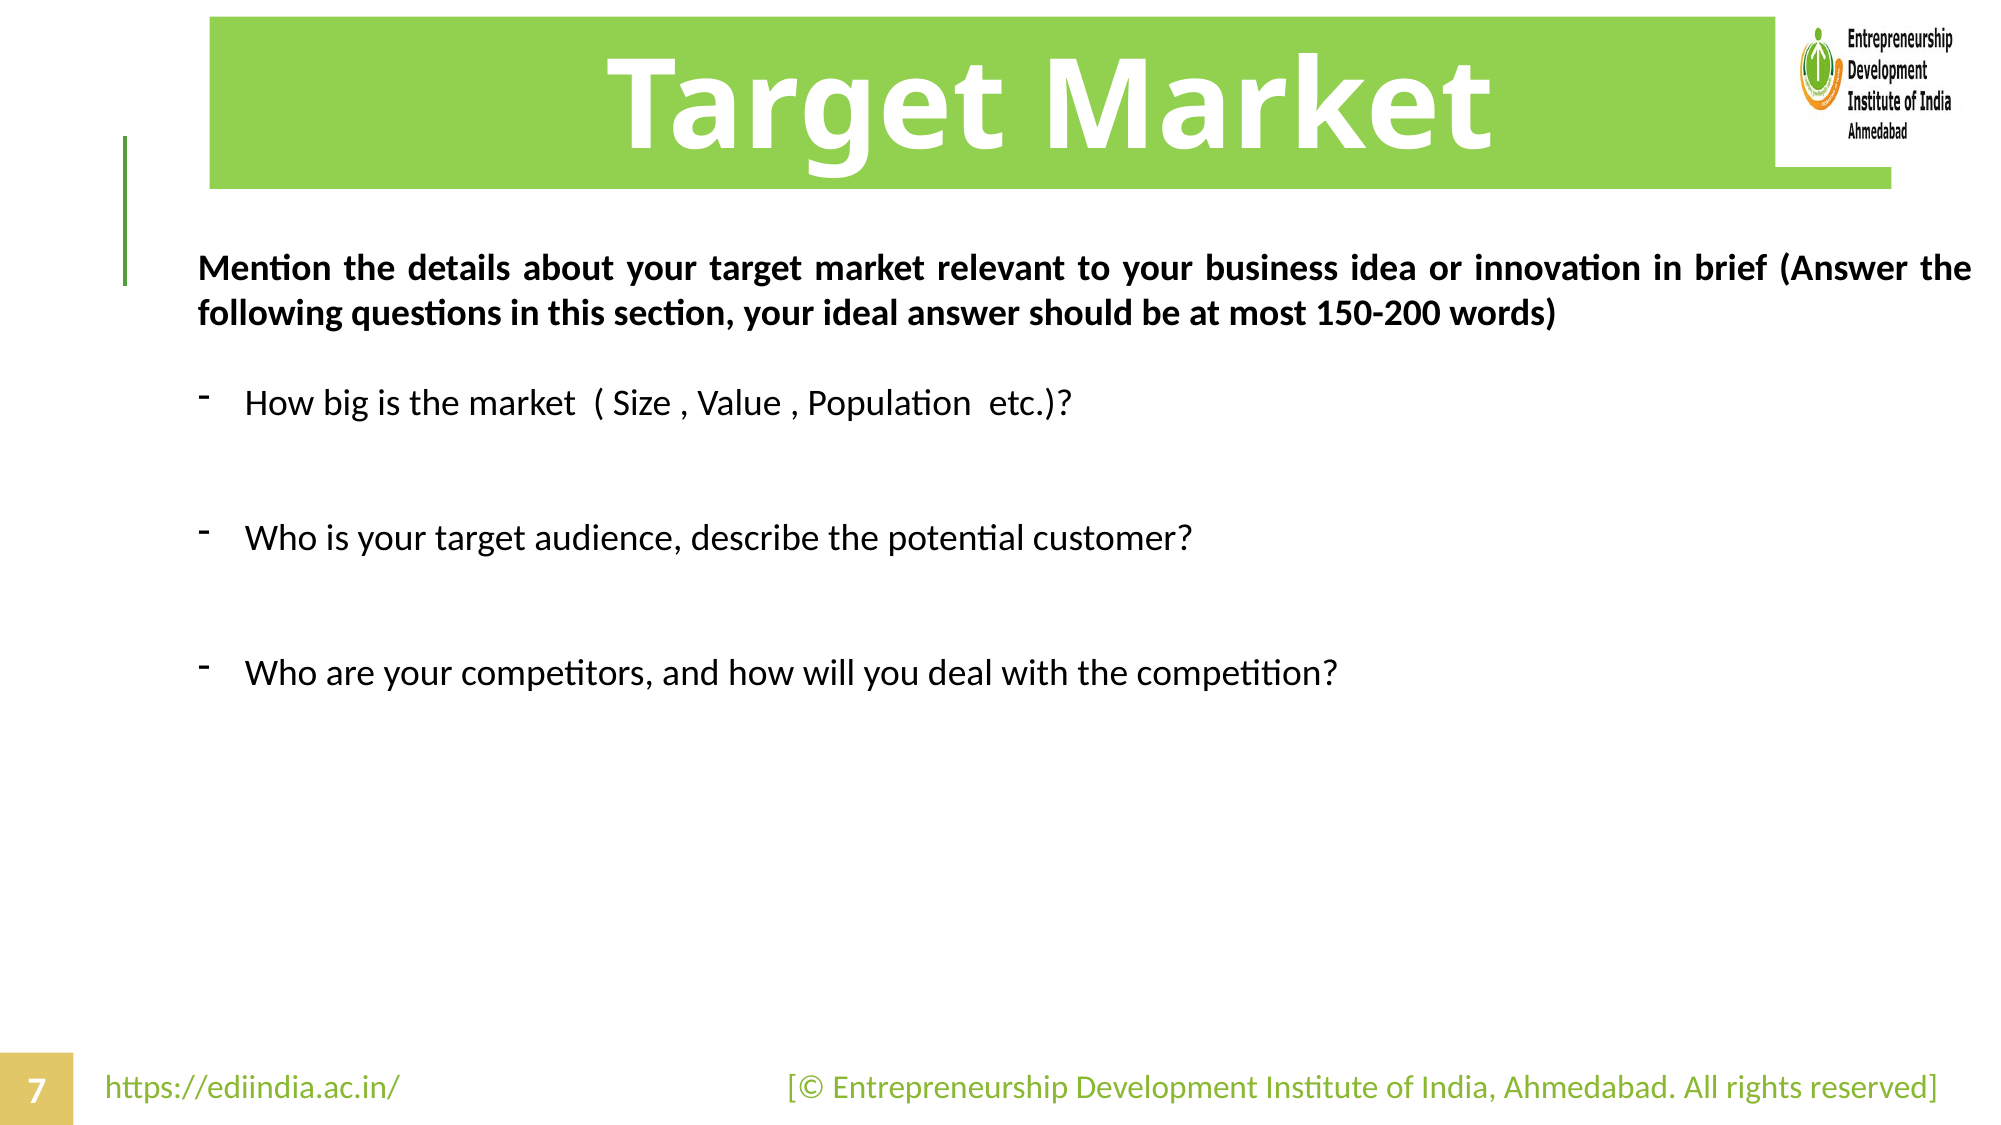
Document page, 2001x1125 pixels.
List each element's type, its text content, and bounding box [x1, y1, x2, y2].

text_box 7 [0, 1058, 74, 1119]
text_box https://ediindia.ac.in/ [© Entrepreneurship Development Institute of India, Ahmedabad. All rights reserved] [89, 1057, 1978, 1113]
text_box Mention the details about your target market relevant to your business idea or innovation in brief (Answer the following questions in this section, your ideal answer should be at most 150-200 words) How big is the market ( Size , Value , Population etc.)? Who is your target audience, describe the potential customer? Who are your competitors, and how will you deal with the competition? [183, 235, 1990, 700]
text_box [0, 1051, 75, 1125]
text_box Target Market [209, 16, 1892, 189]
picture [1775, 0, 2000, 167]
